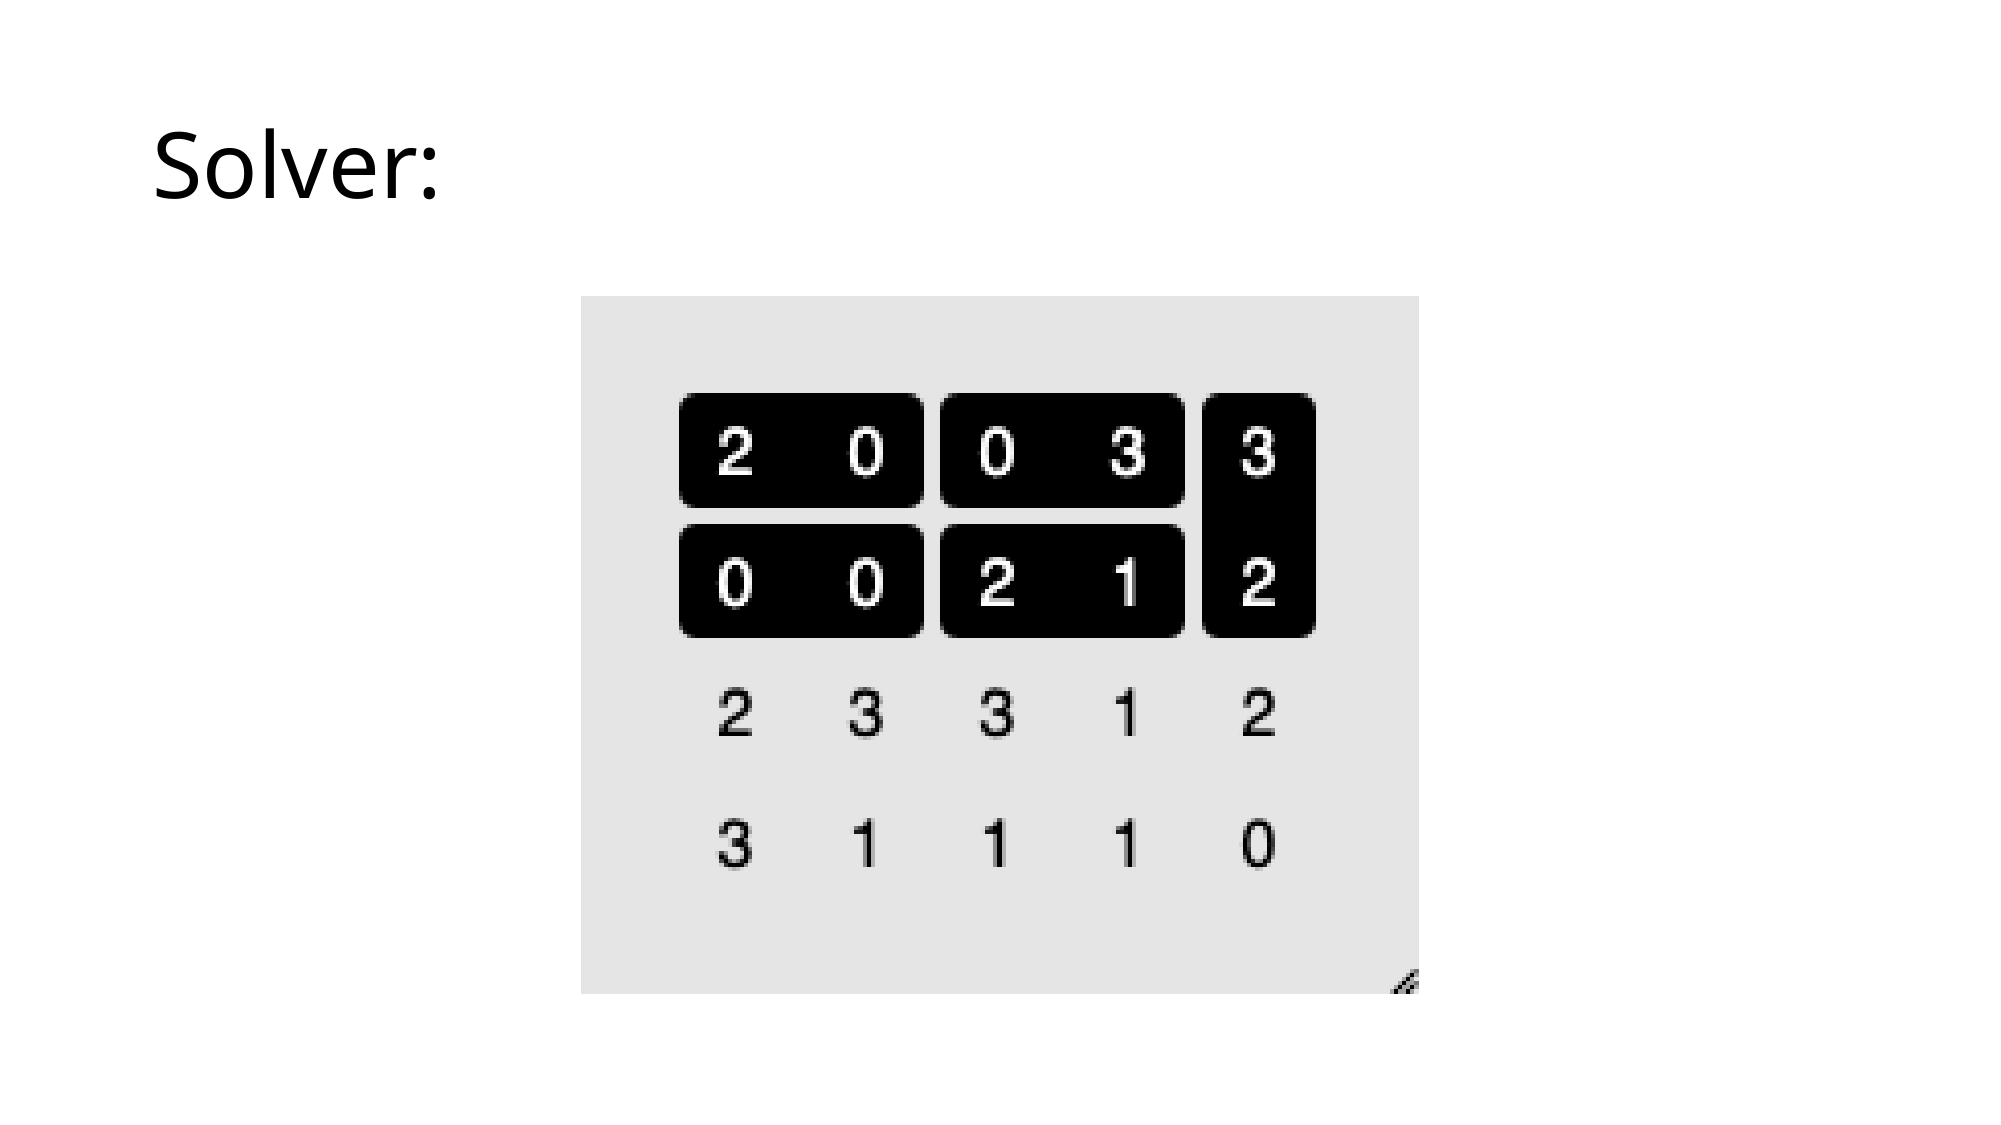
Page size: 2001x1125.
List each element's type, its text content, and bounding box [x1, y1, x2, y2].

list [581, 296, 1419, 994]
title Solver: [137, 59, 1863, 278]
